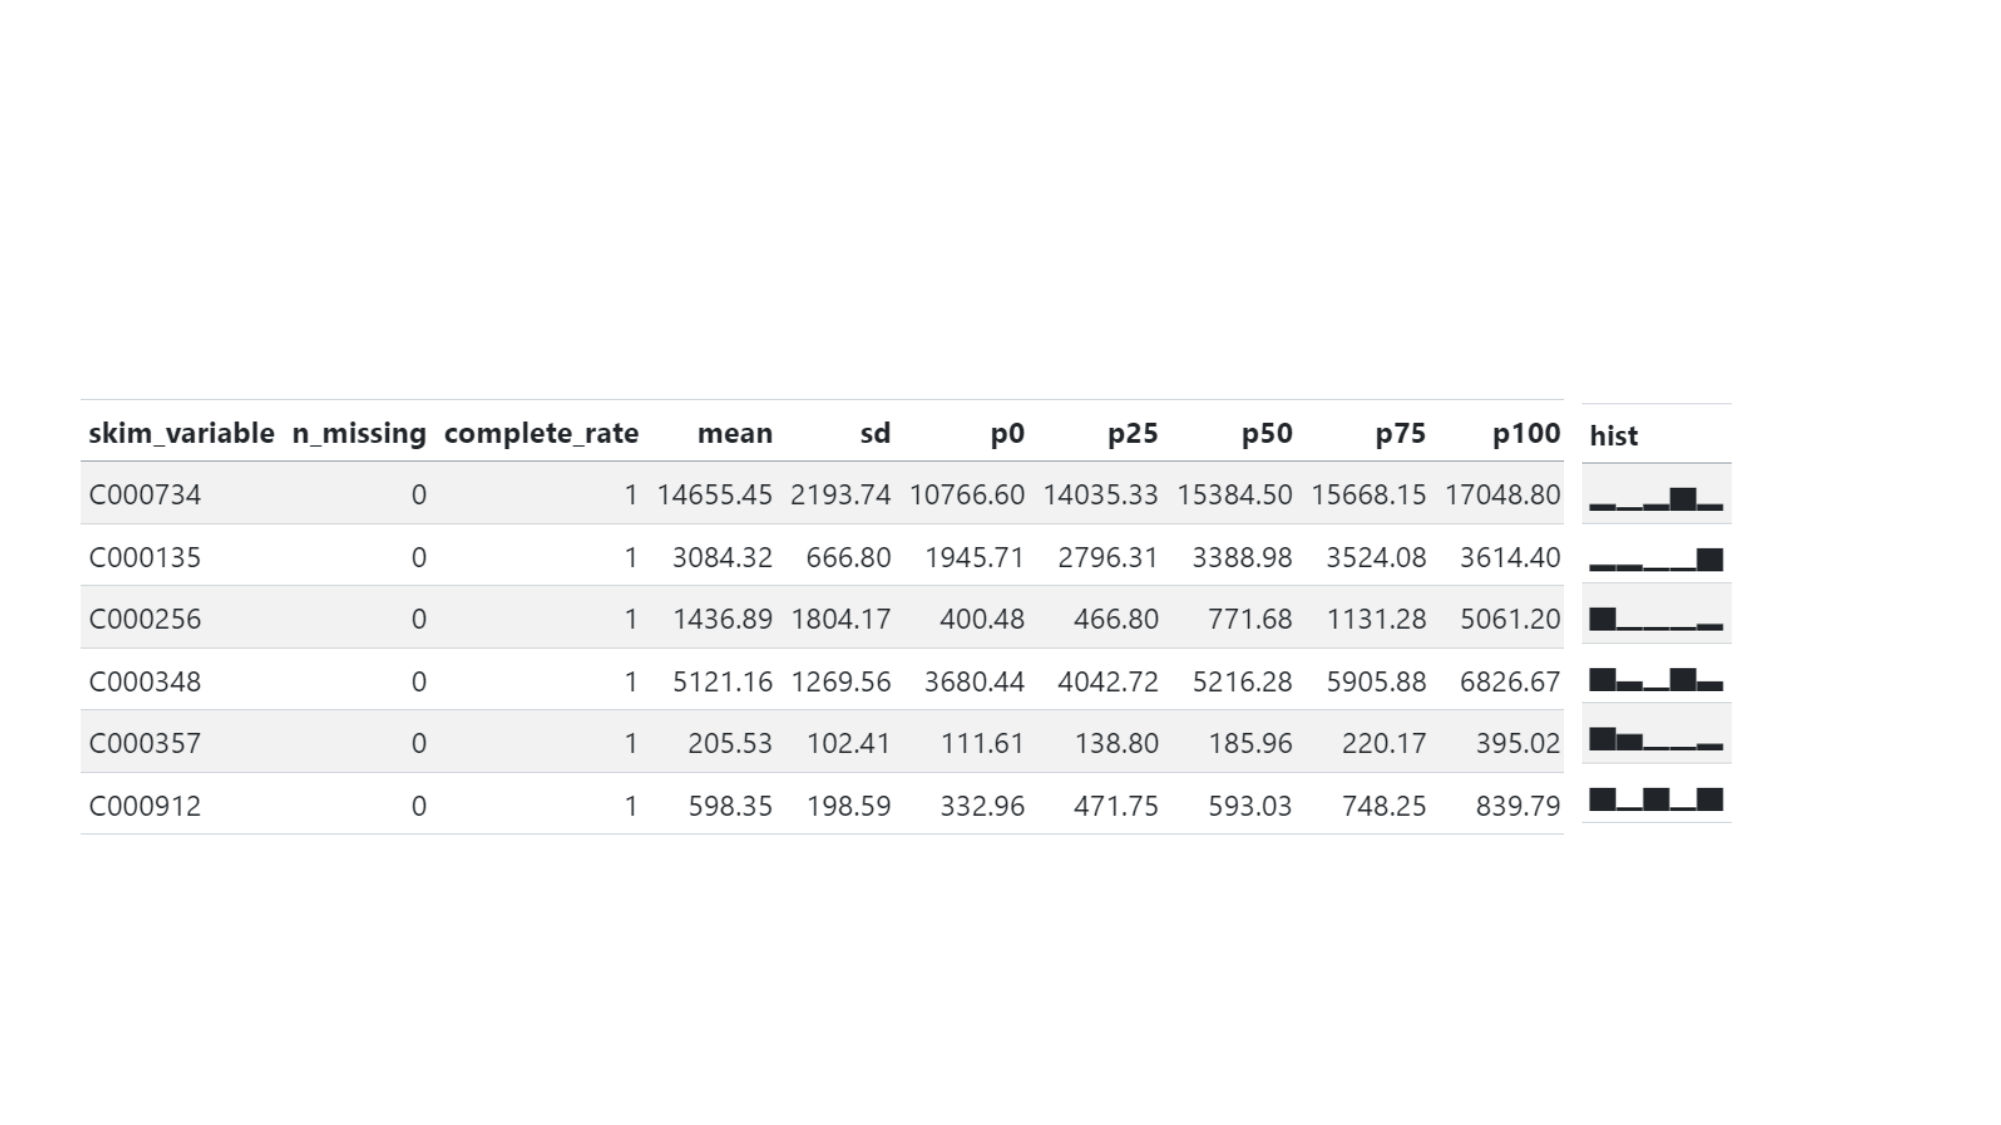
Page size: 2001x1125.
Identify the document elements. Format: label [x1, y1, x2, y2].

picture [1582, 402, 1738, 828]
picture [67, 394, 1564, 841]
